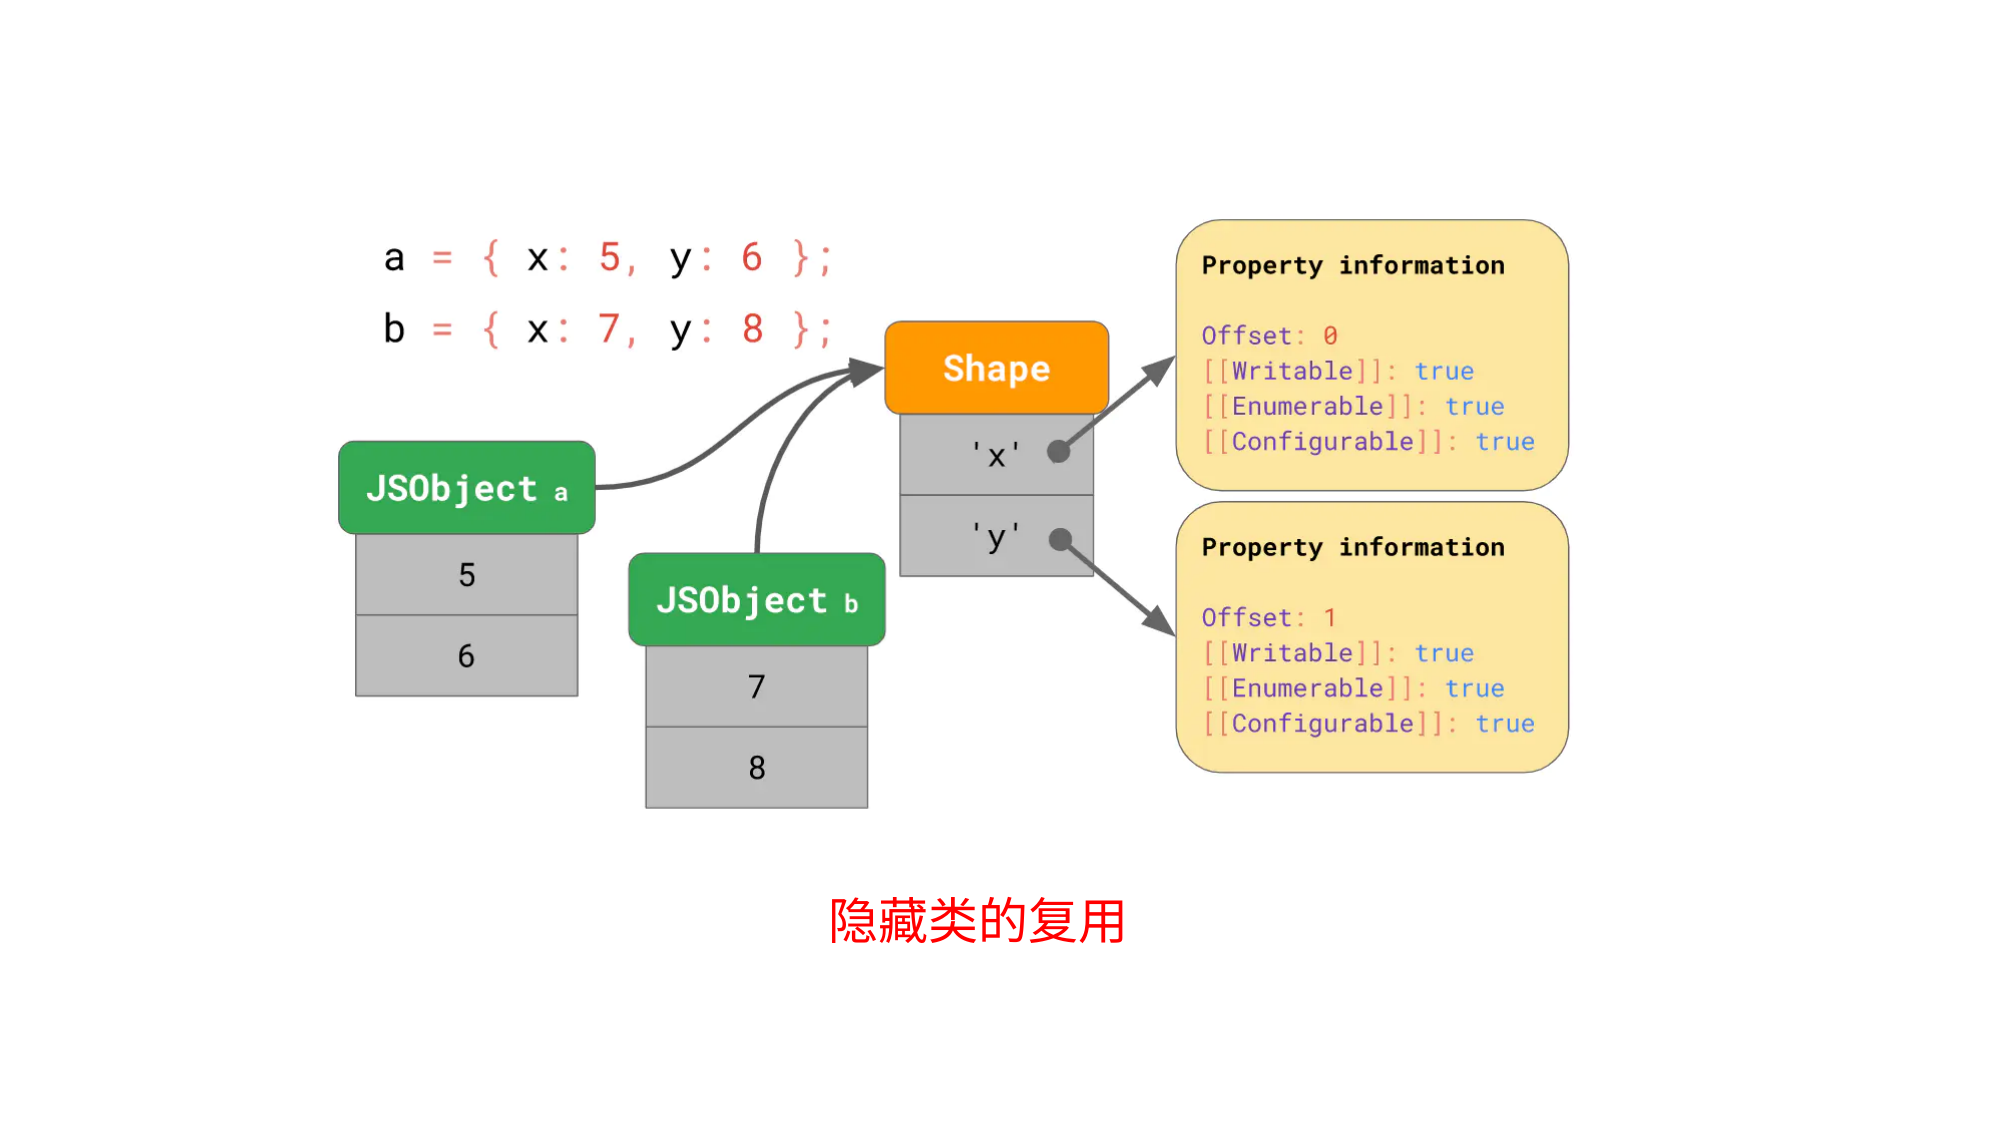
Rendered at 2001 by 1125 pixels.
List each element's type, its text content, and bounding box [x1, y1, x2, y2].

text_box 隐藏类的复用 [813, 883, 1187, 957]
picture [317, 151, 1592, 883]
